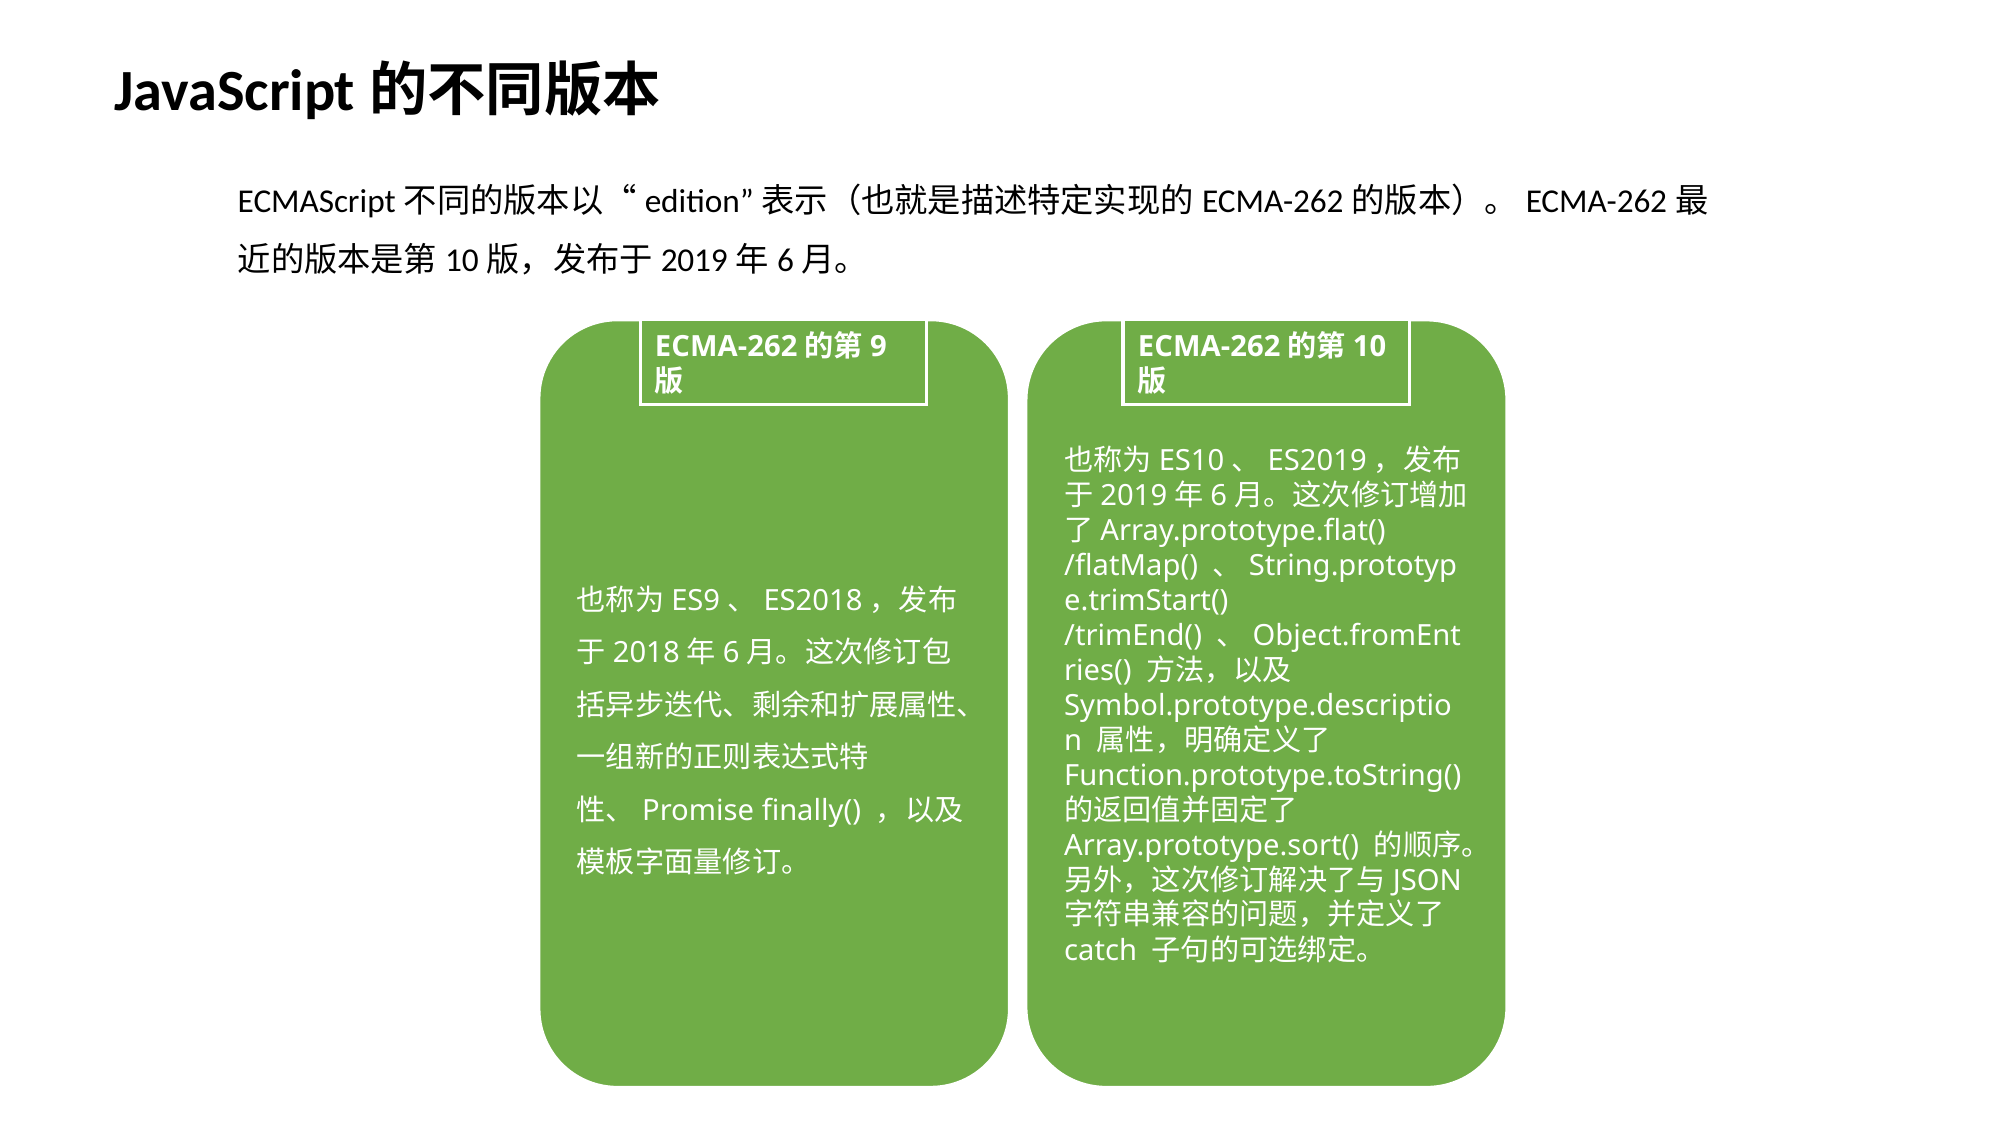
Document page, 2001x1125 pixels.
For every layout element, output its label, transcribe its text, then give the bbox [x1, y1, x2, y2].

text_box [538, 319, 1010, 1088]
text_box ECMAScript不同的版本以“edition”表示（也就是描述特定实现的ECMA-262的版本）。ECMA-262最近的版本是第10版，发布于2019年6月。 [222, 151, 1734, 286]
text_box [1025, 319, 1507, 1088]
text_box JavaScript的不同版本 [99, 44, 1115, 129]
